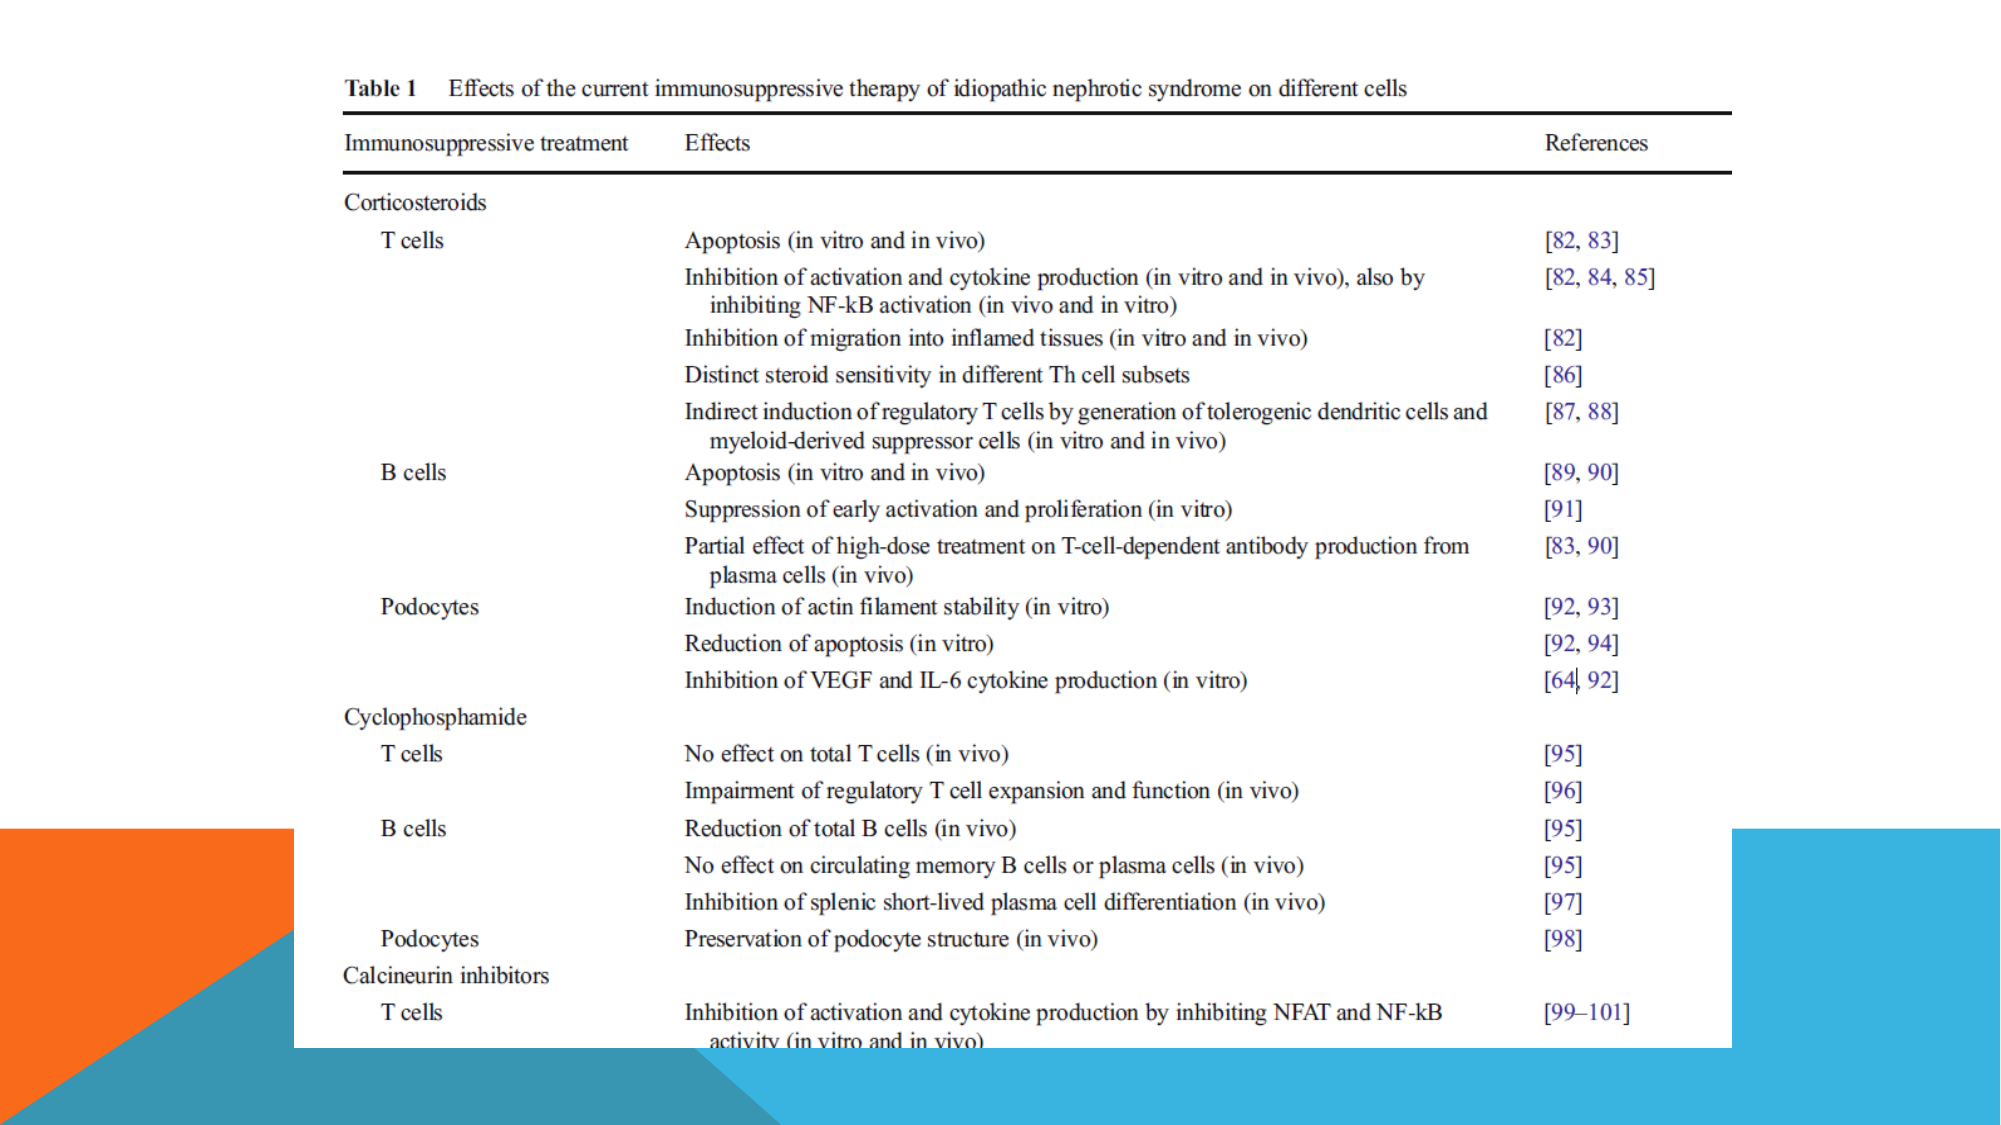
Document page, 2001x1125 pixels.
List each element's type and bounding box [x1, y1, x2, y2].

text_box [330, 199, 590, 1004]
list [294, 47, 1733, 1049]
